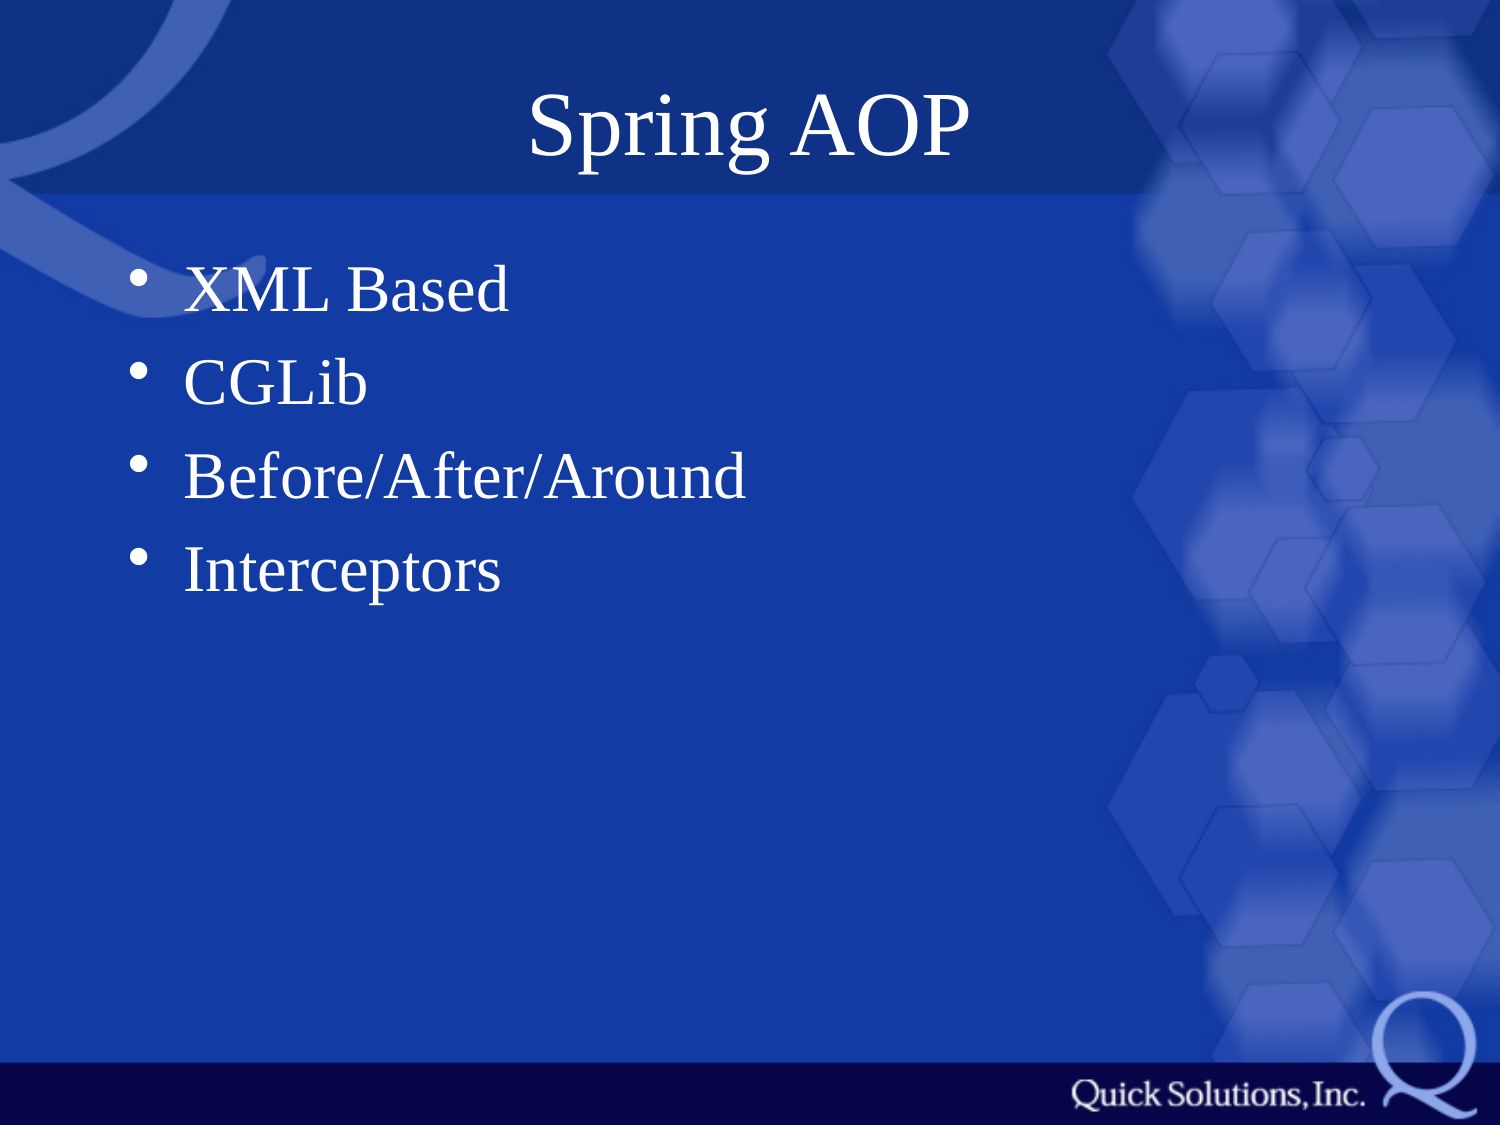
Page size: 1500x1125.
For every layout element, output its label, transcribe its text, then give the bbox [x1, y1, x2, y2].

title Spring AOP [112, 49, 1388, 188]
list XML Based CGLib Before/After/Around Interceptors [112, 237, 1388, 1001]
picture [0, 0, 1500, 1125]
